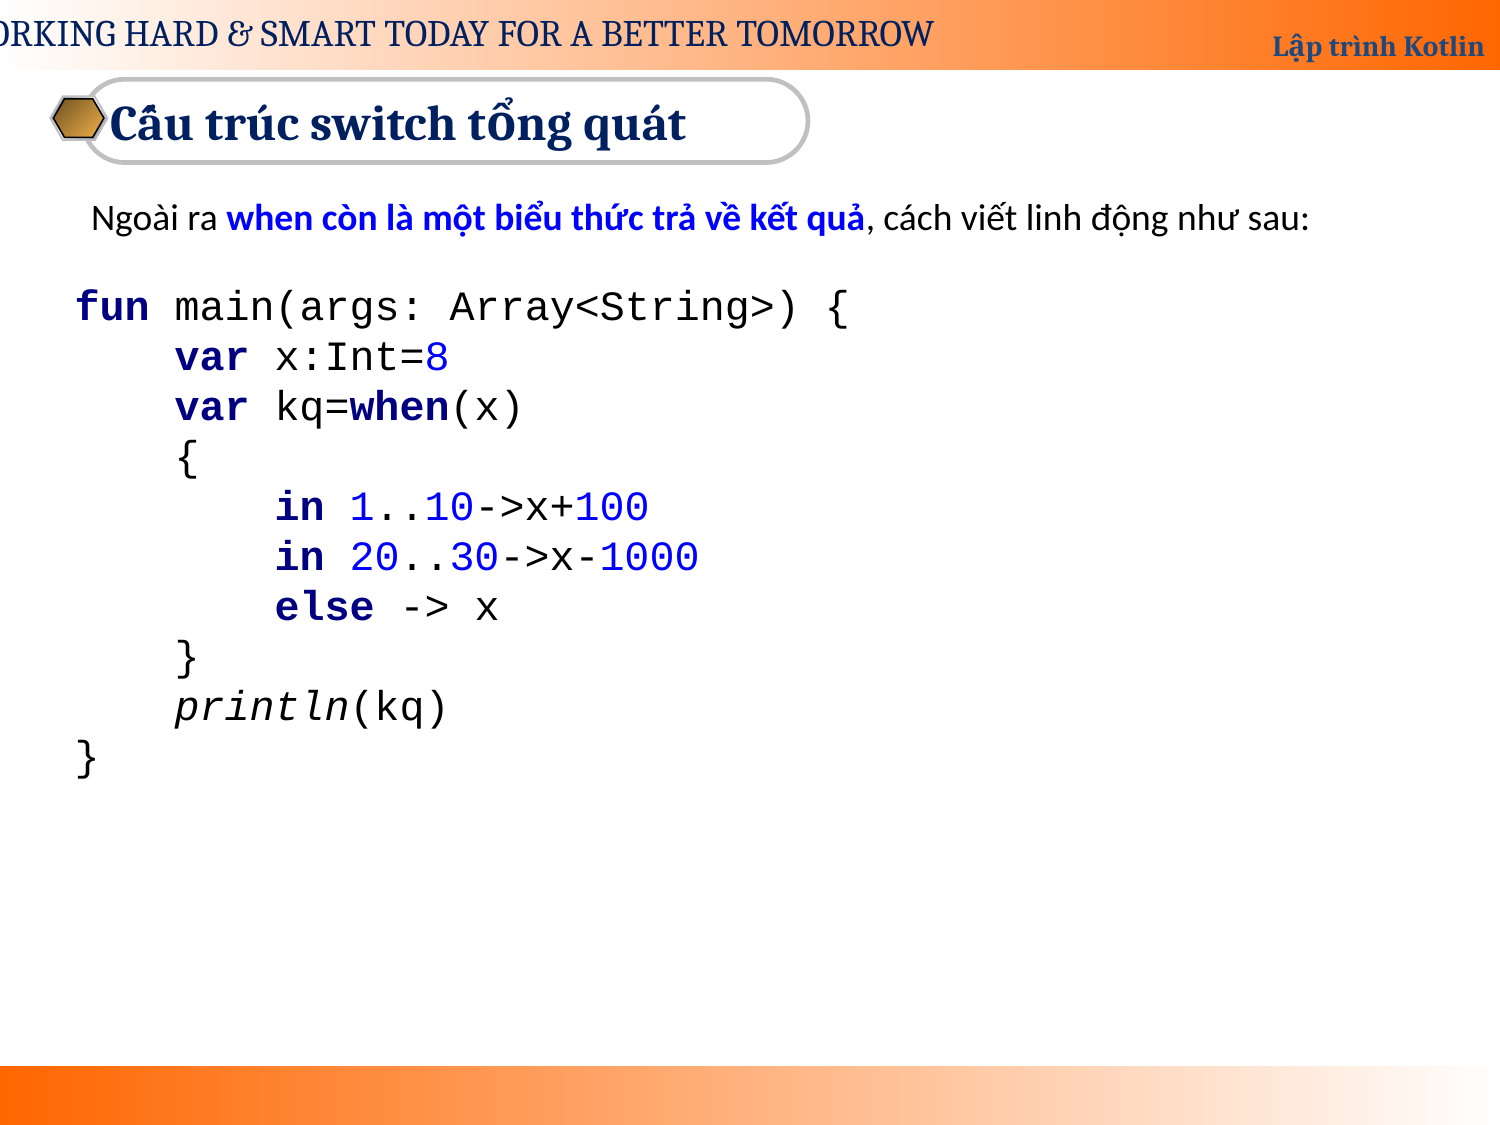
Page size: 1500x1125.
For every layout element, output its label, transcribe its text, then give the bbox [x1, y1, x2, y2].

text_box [49, 78, 809, 163]
text_box fun main(args: Array<String>) { var x:Int=8 var kq=when(x) { in 1..10->x+100 in 20..30->x-1000 else -> x } println(kq) } [59, 271, 865, 787]
text_box Ngoài ra when còn là một biểu thức trả về kết quả, cách viết linh động như sau: [76, 185, 1500, 245]
